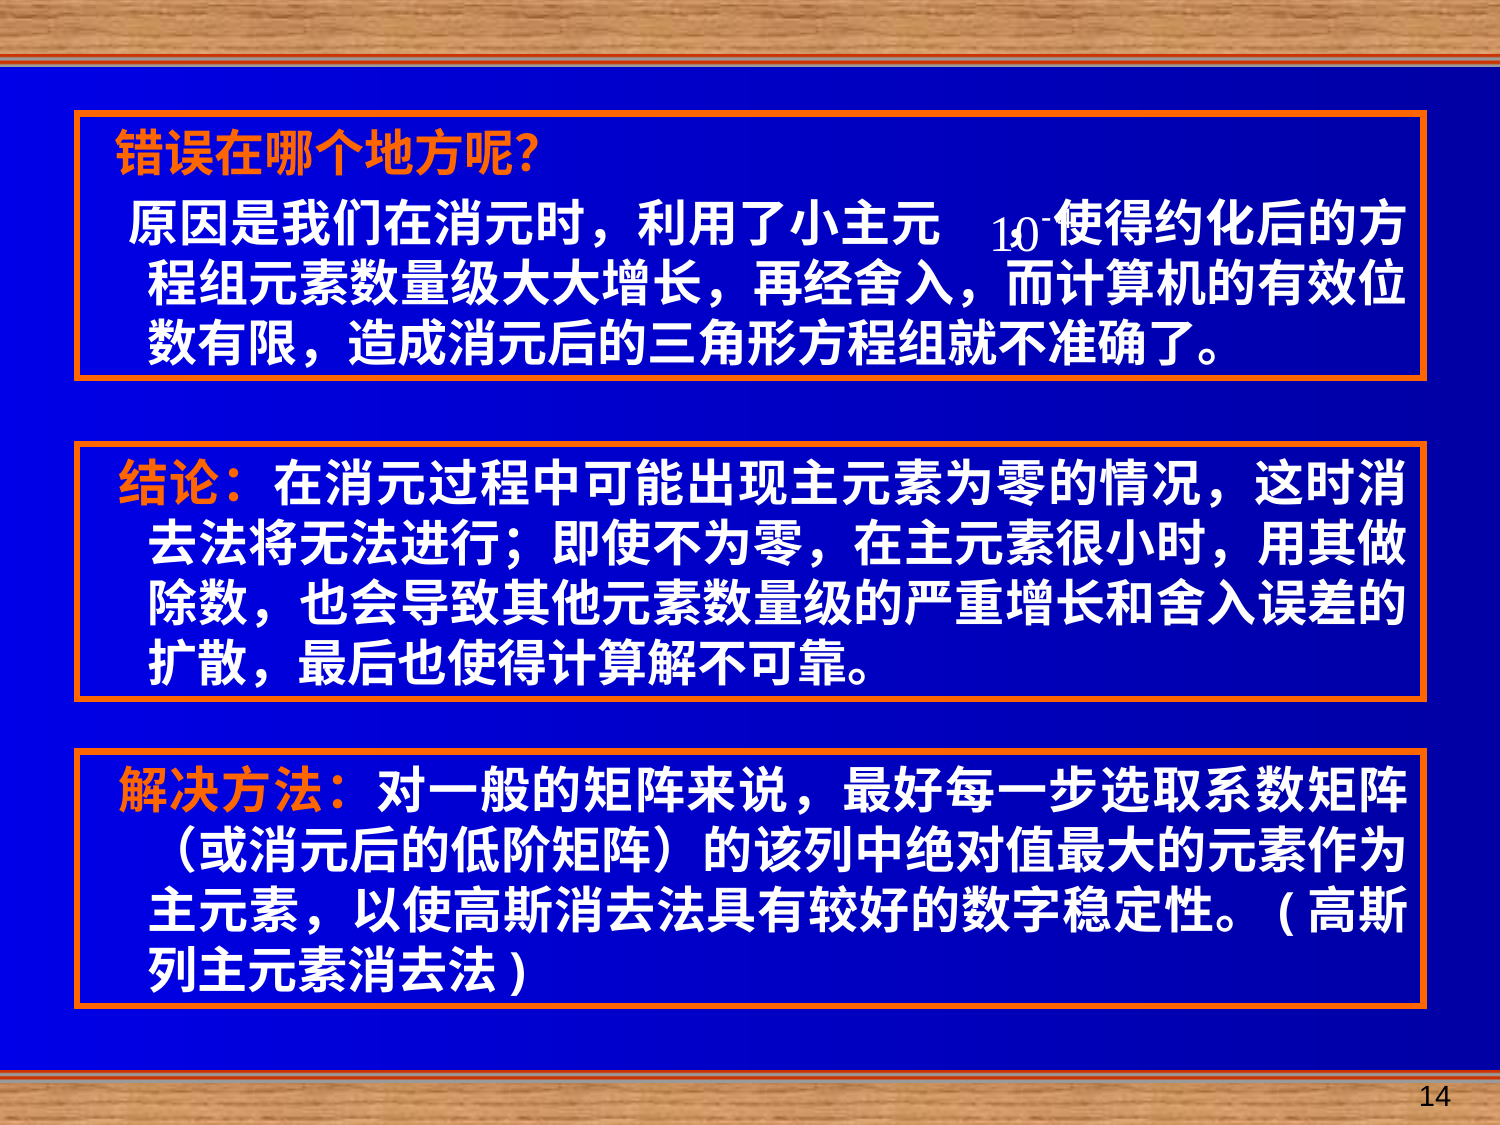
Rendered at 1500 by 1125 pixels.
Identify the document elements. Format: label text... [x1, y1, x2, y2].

text_box 解决方法：对一般的矩阵来说，最好每一步选取系数矩阵（或消元后的低阶矩阵）的该列中绝对值最大的元素作为主元素，以使高斯消去法具有较好的数字稳定性。(高斯列主元素消去法) [76, 751, 1424, 1007]
text_box 结论：在消元过程中可能出现主元素为零的情况，这时消去法将无法进行；即使不为零，在主元素很小时，用其做除数，也会导致其他元素数量级的严重增长和舍入误差的扩散，最后也使得计算解不可靠。 [76, 444, 1424, 699]
picture [0, 0, 1500, 67]
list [985, 196, 1081, 265]
text_box 错误在哪个地方呢？ 原因是我们在消元时，利用了小主元 ，使得约化后的方程组元素数量级大大增长，再经舍入，而计算机的有效位数有限，造成消元后的三角形方程组就不准确了。 [76, 113, 1424, 379]
picture [0, 1070, 1500, 1125]
